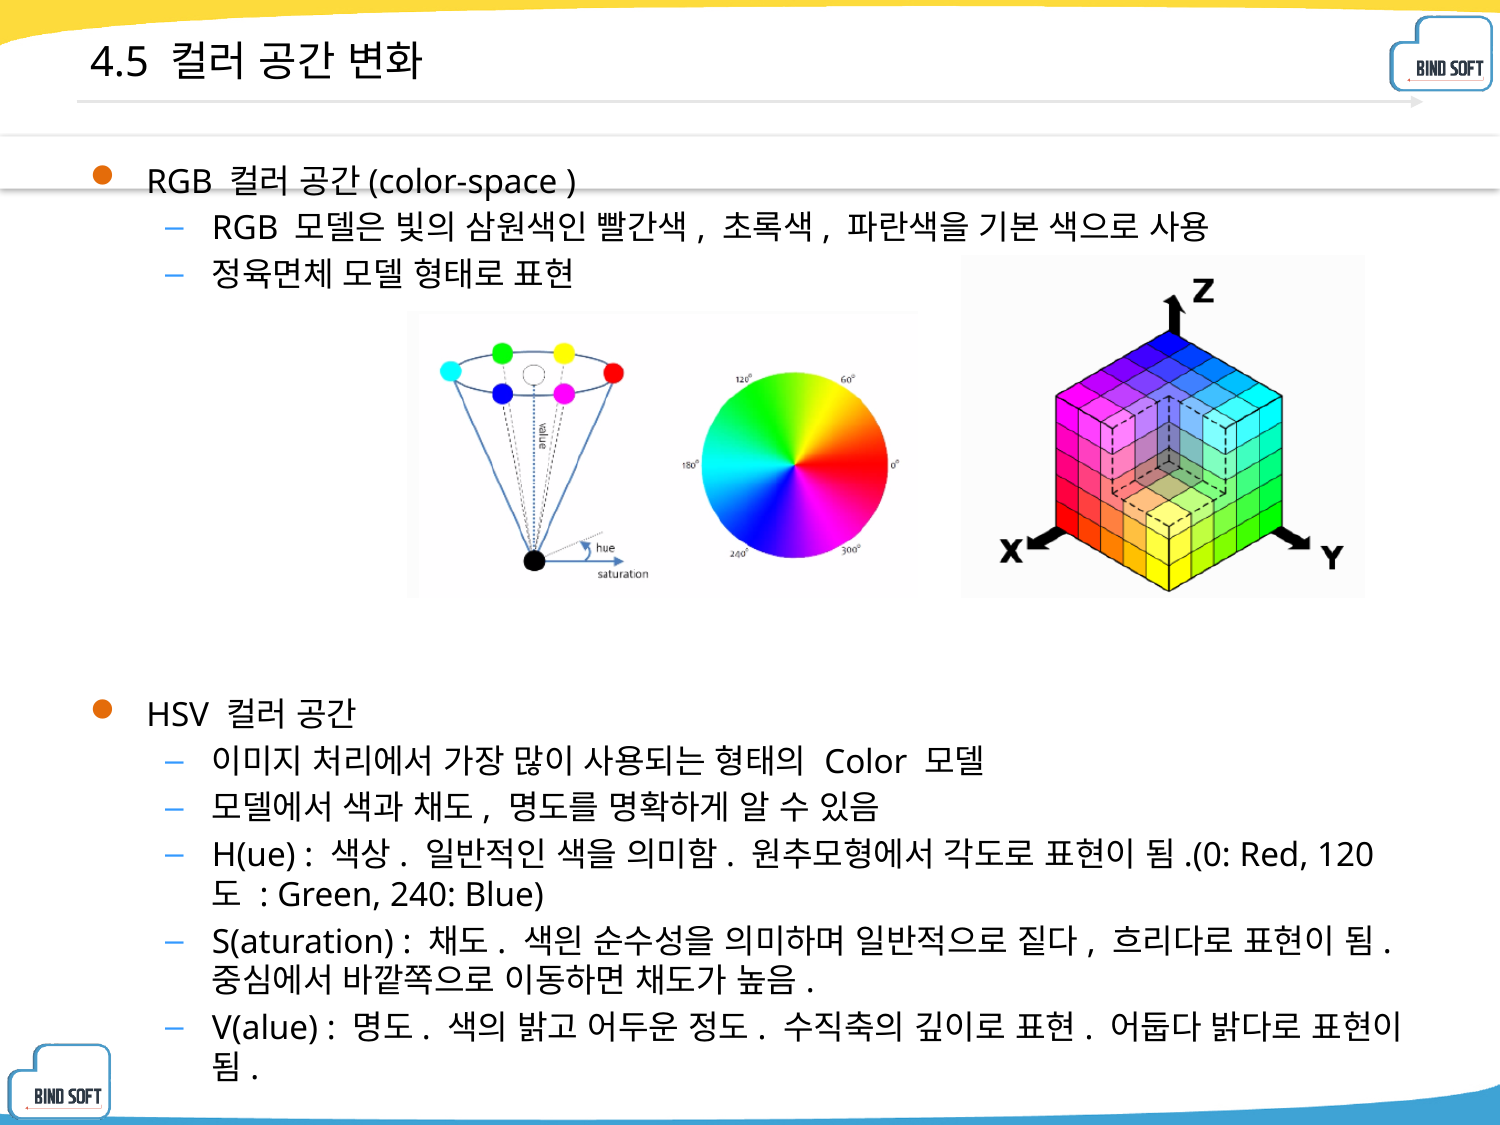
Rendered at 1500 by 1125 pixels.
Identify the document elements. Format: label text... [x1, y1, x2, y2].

picture [407, 311, 918, 599]
picture [0, 1003, 1500, 1125]
picture [961, 255, 1365, 599]
list RGB 컬러 공간(color-space ) RGB 모델은 빛의 삼원색인 빨간색, 초록색, 파란색을 기본 색으로 사용 정육면체 모델 형태로 표현 HSV 컬러 공간 이미지 처리에서 가장 많이 사용되는 형태의 Color 모델 모델에서 색과 채도, 명도를 명확하게 알 수 있음 H(ue) : 색상. 일반적인 색을 의미함. 원추모형에서 각도로 표현이 됨.(0: Red, 120도 : Green, 240: Blue) S(aturation) : 채도. 색읜 순수성을 의미하며 일반적으로 짙다, 흐리다로 표현이 됨. 중심에서 바깥쪽으로 이동하면 채도가 높음. V(alue) : 명도. 색의 밝고 어두운 정도. 수직축의 깊이로 표현. 어둡다 밝다로 표현이 됨. [75, 152, 1425, 1055]
picture [0, 0, 1500, 96]
title 4.5 컬러 공간 변화 [75, 11, 1425, 108]
